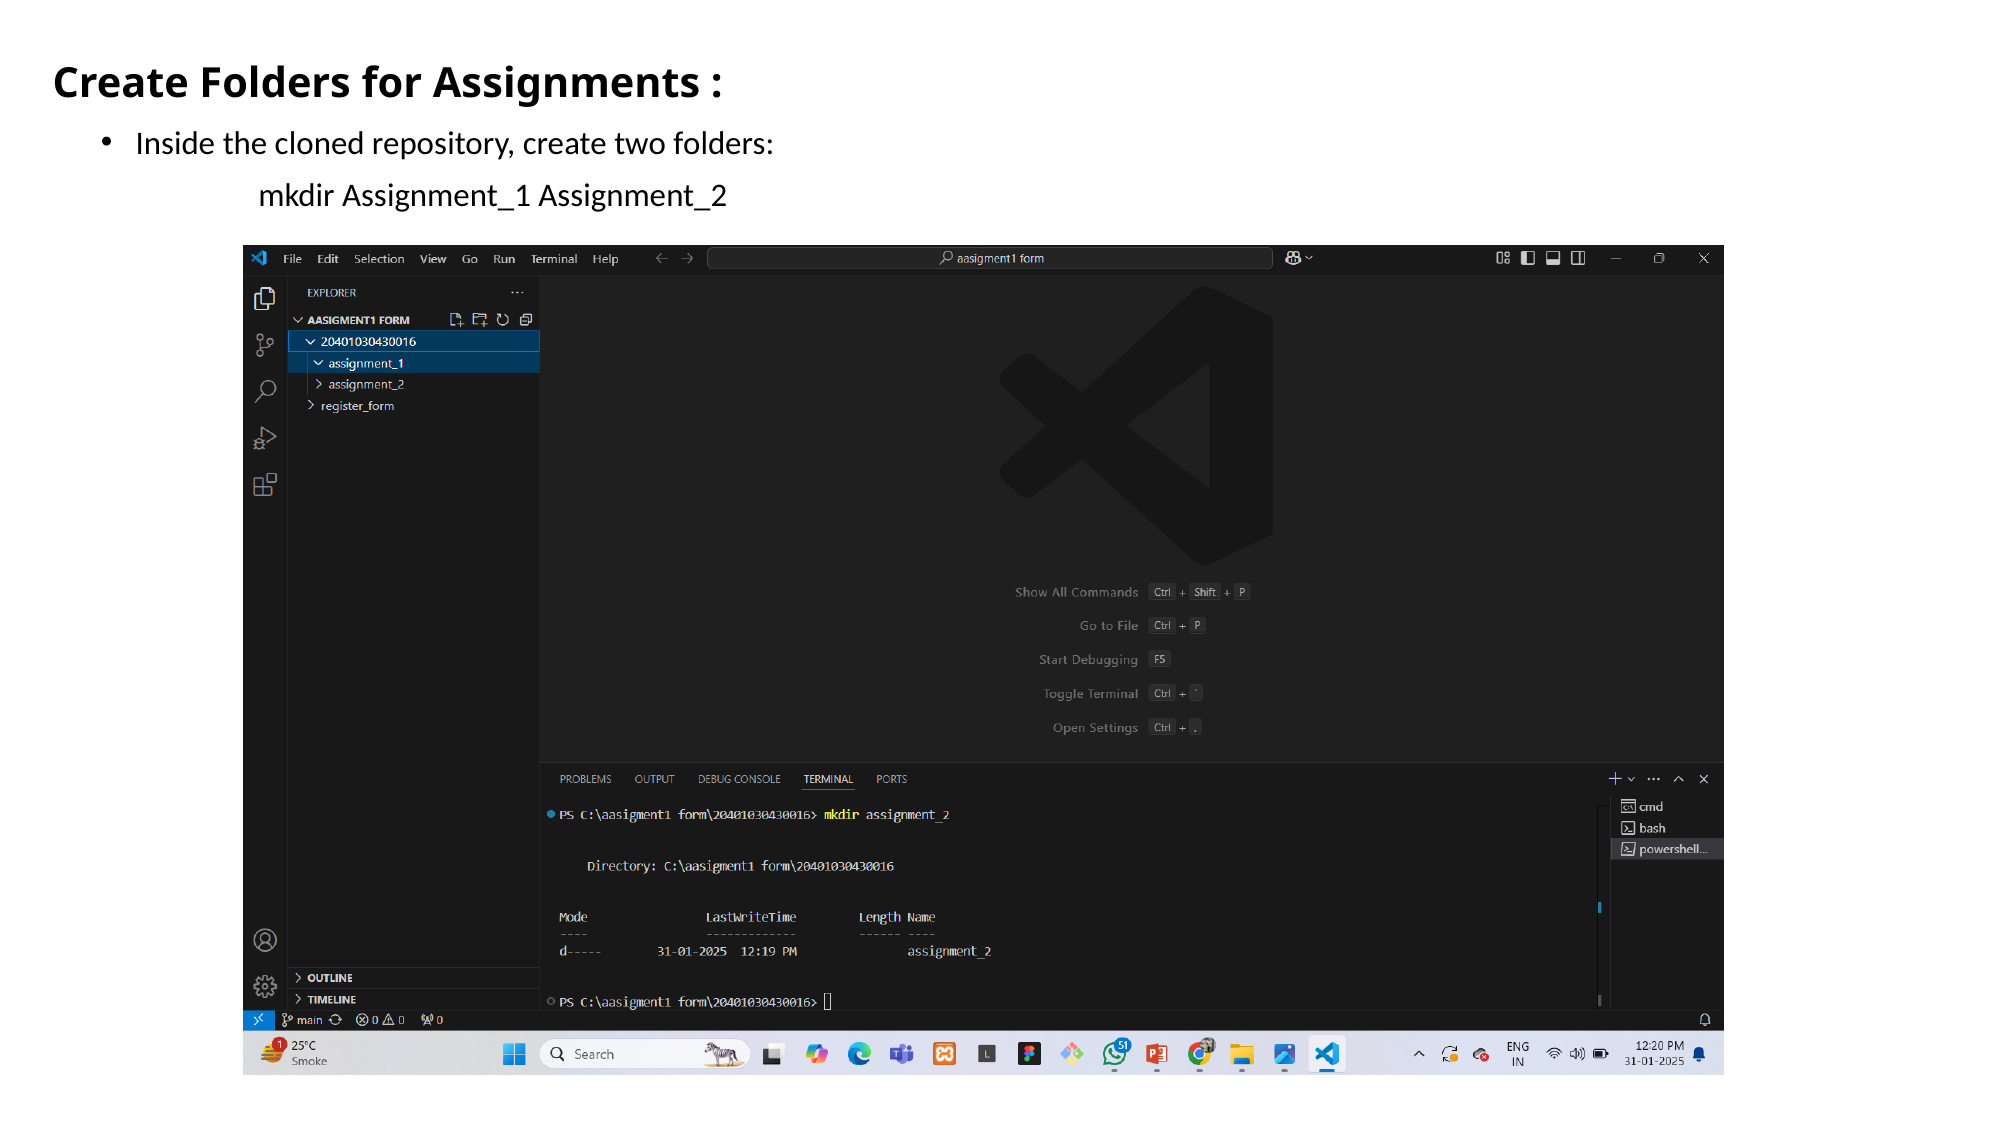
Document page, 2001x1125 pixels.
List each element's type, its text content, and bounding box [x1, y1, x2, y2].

picture [243, 245, 1724, 1075]
title Create Folders for Assignments : [37, 49, 749, 119]
list Inside the cloned repository, create two folders: mkdir Assignment_1 Assignment_2 [85, 118, 1377, 222]
